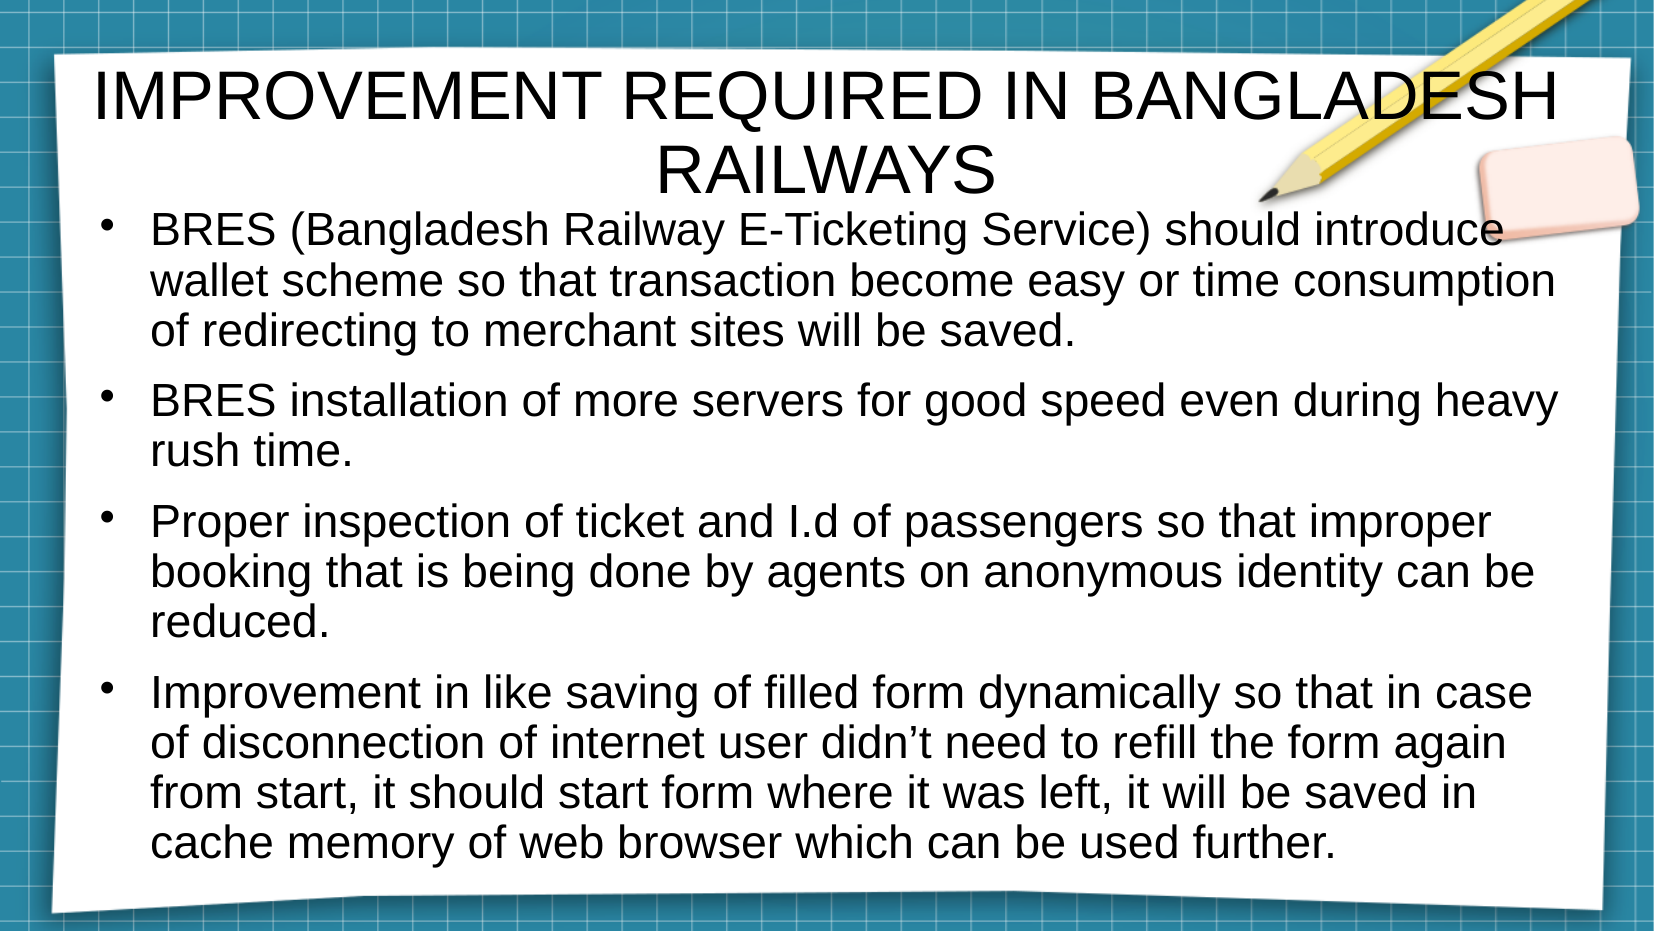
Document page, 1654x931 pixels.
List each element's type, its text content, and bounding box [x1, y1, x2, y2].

picture [0, 0, 1654, 931]
title IMPROVEMENT REQUIRED IN BANGLADESH RAILWAYS [82, 57, 1571, 205]
list BRES (Bangladesh Railway E-Ticketing Service) should introduce wallet scheme so that transaction become easy or time consumption of redirecting to merchant sites will be saved. BRES installation of more servers for good speed even during heavy rush time. Proper inspection of ticket and I.d of passengers so that improper booking that is being done by agents on anonymous identity can be reduced. Improvement in like saving of filled form dynamically so that in case of disconnection of internet user didn’t need to refill the form again from start, it should start form where it was left, it will be saved in cache memory of web browser which can be used further. [82, 205, 1571, 874]
